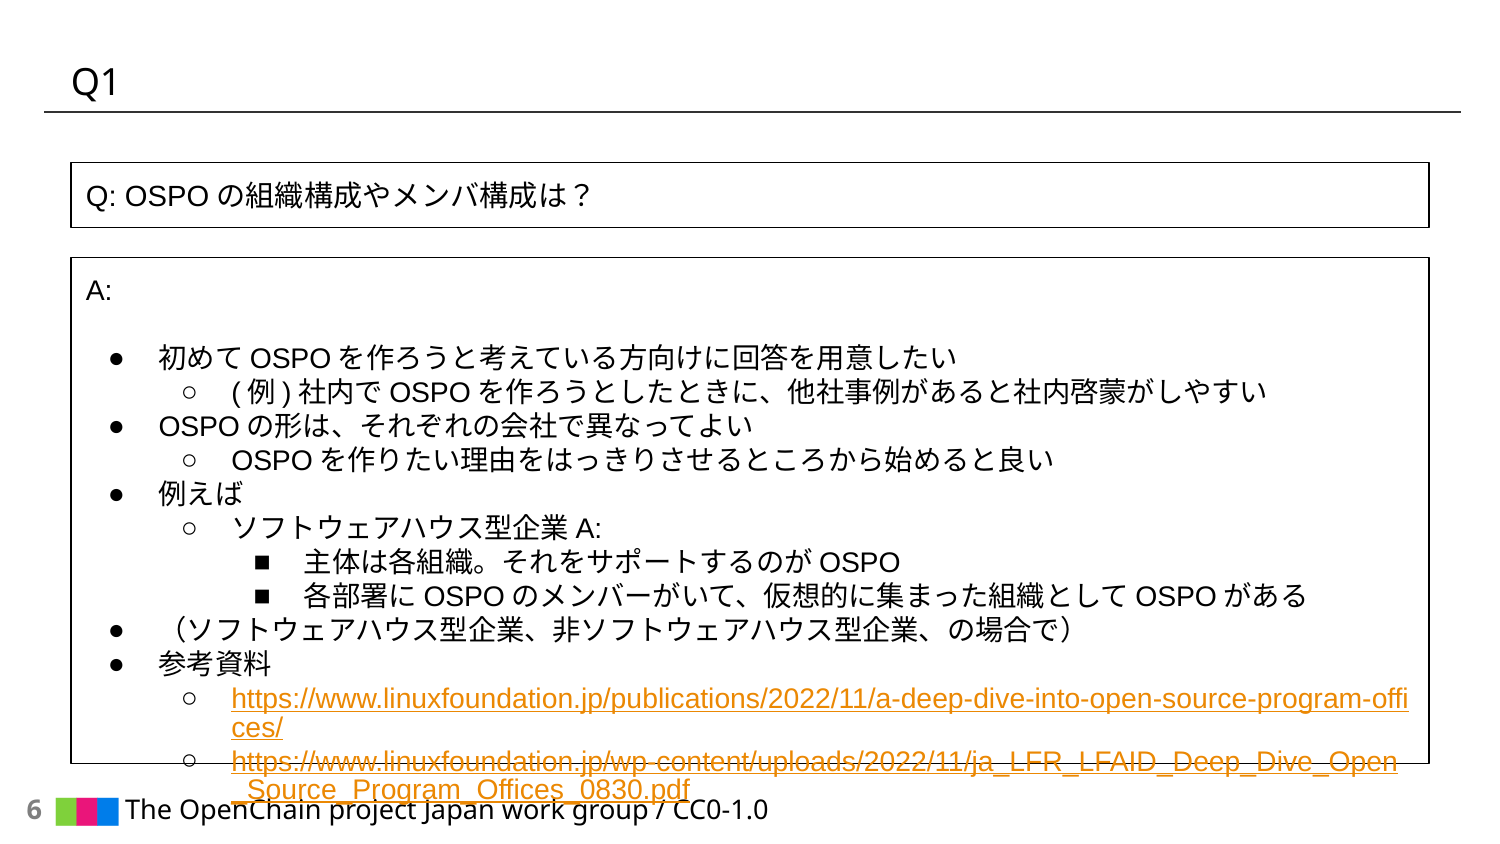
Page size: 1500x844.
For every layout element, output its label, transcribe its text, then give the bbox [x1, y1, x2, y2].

text_box A: 初めてOSPOを作ろうと考えている方向けに回答を用意したい (例)社内でOSPOを作ろうとしたときに、他社事例があると社内啓蒙がしやすい OSPOの形は、それぞれの会社で異なってよい OSPOを作りたい理由をはっきりさせるところから始めると良い 例えば ソフトウェアハウス型企業A: 主体は各組織。それをサポートするのがOSPO 各部署にOSPOのメンバーがいて、仮想的に集まった組織としてOSPOがある （ソフトウェアハウス型企業、非ソフトウェアハウス型企業、の場合で） 参考資料 https://www.linuxfoundation.jp/publications/2022/11/a-deep-dive-into-open-source-program-offices/ https://www.linuxfoundation.jp/wp-content/uploads/2022/11/ja_LFR_LFAID_Deep_Dive_Open_Source_Program_Offices_0830.pdf [70, 257, 1430, 764]
text_box Q: OSPOの組織構成やメンバ構成は？ [70, 162, 1430, 228]
title Q1 [70, 5, 1430, 104]
